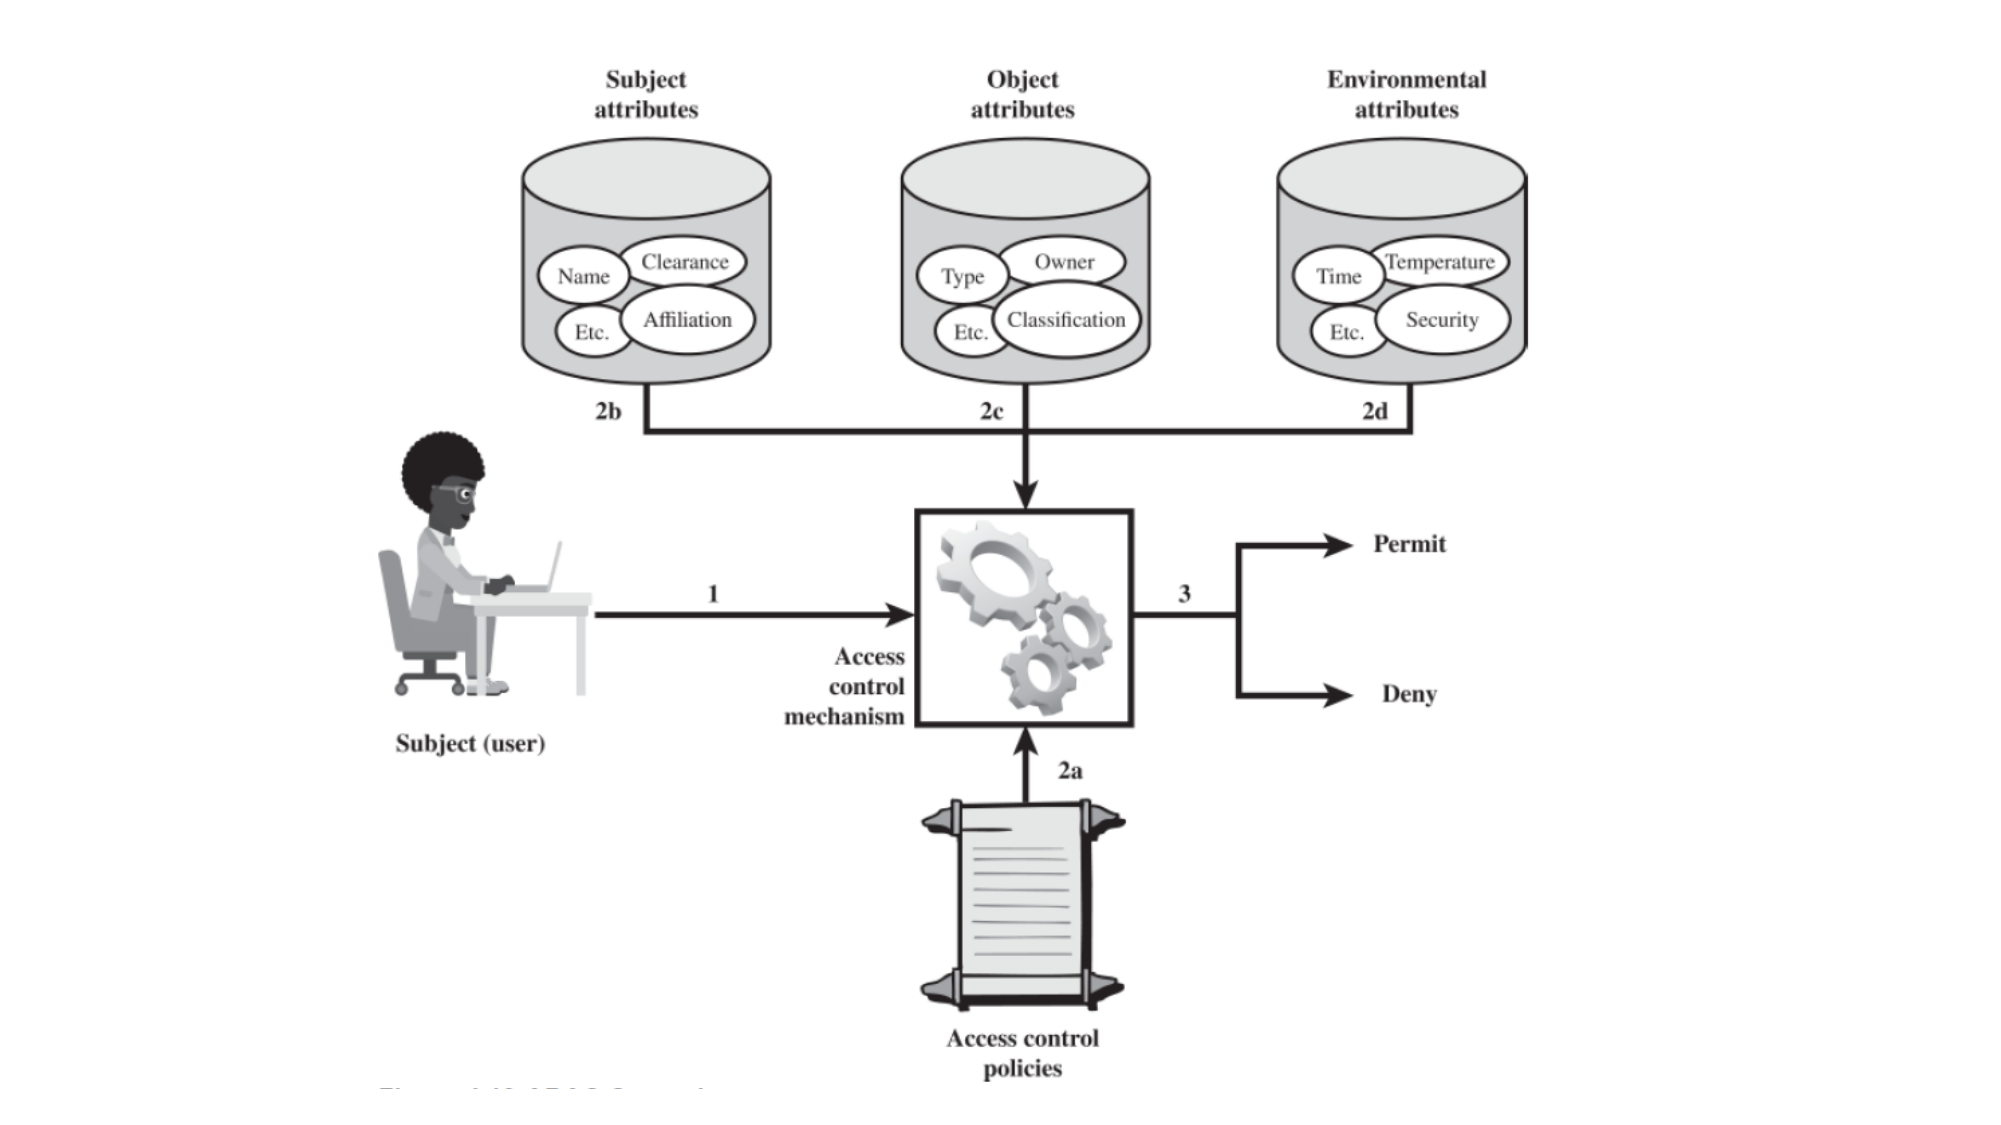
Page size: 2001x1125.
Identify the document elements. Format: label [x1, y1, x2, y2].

picture [285, 36, 1599, 1089]
